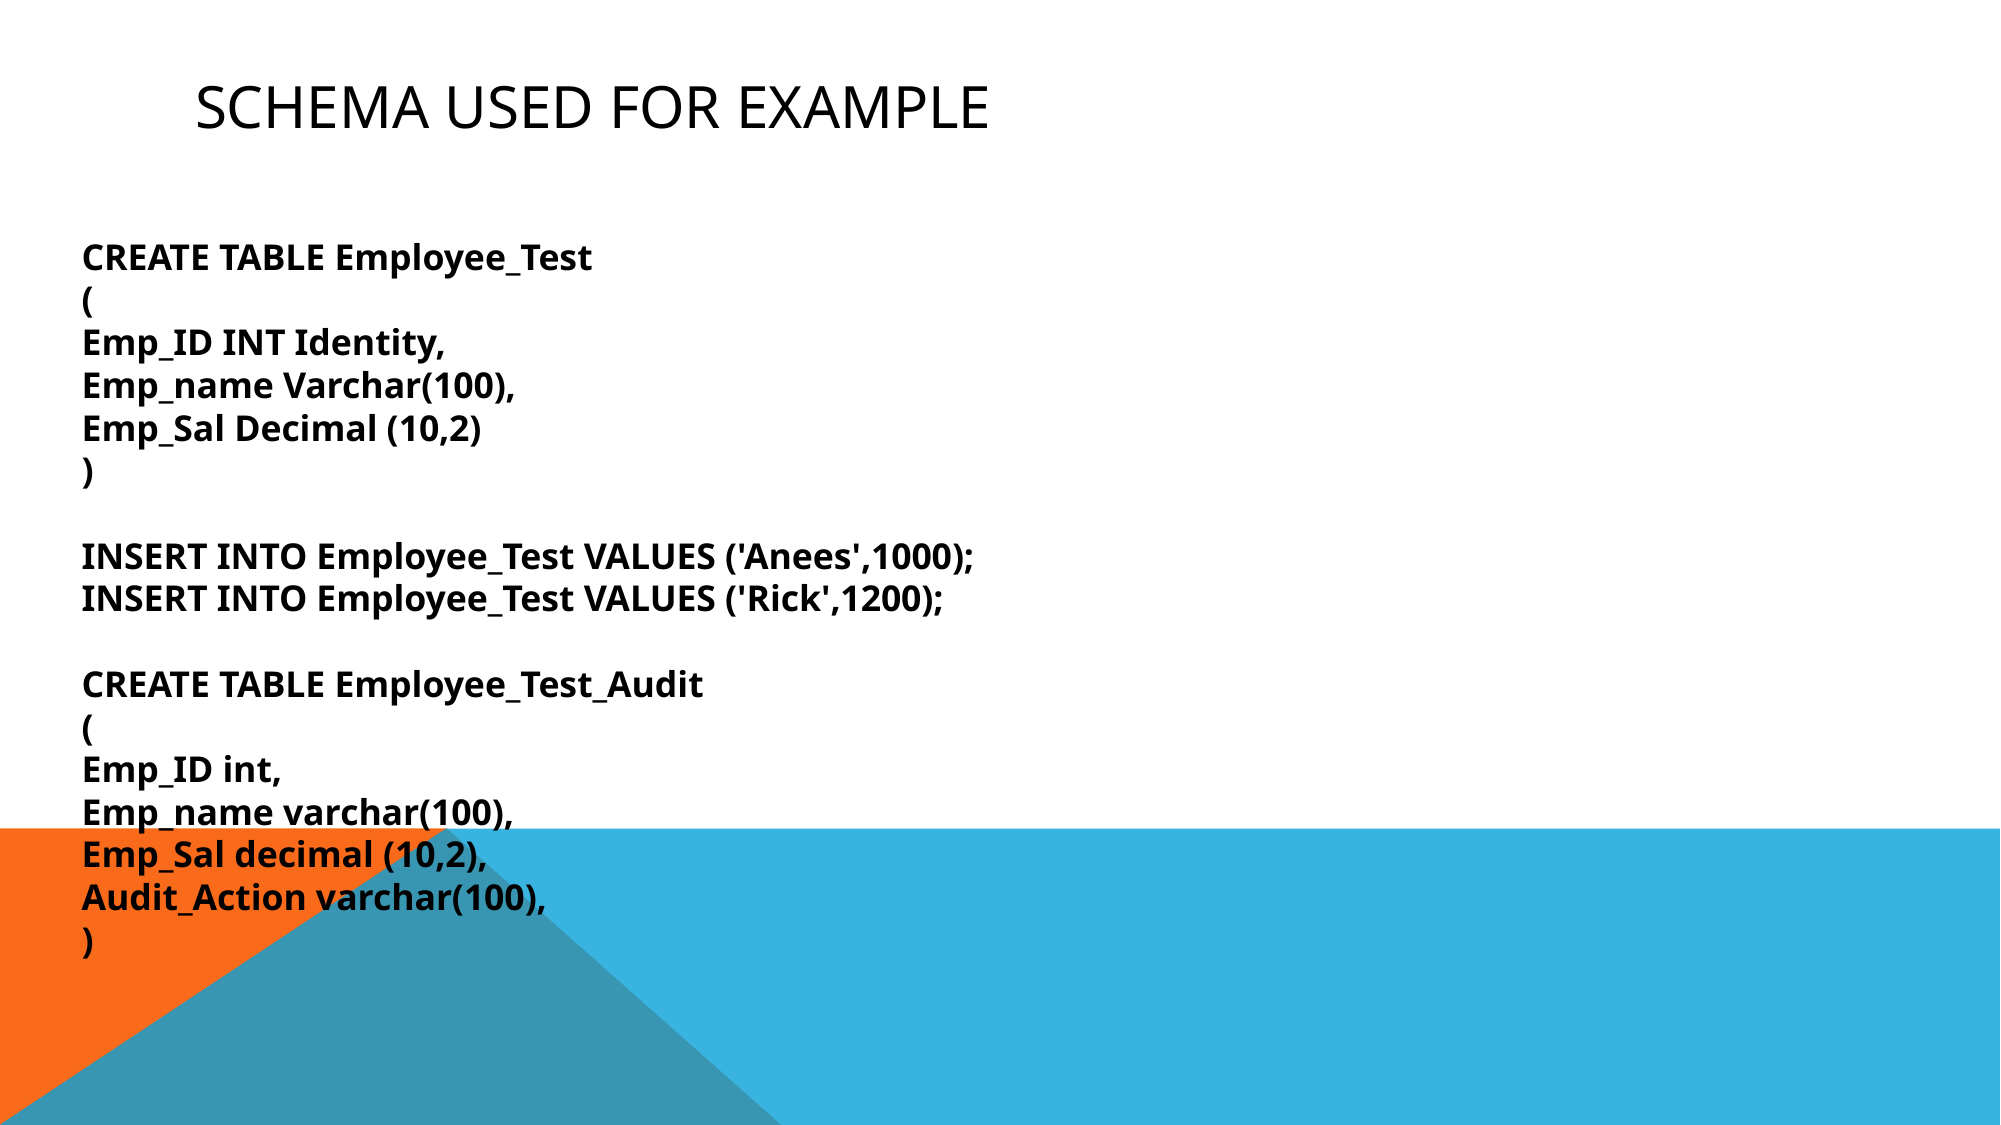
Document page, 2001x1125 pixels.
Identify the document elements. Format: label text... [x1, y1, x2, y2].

list CREATE TABLE Employee_Test ( Emp_ID INT Identity, Emp_name Varchar(100), Emp_Sal Decimal (10,2) ) INSERT INTO Employee_Test VALUES ('Anees',1000); INSERT INTO Employee_Test VALUES ('Rick',1200); CREATE TABLE Employee_Test_Audit ( Emp_ID int, Emp_name varchar(100), Emp_Sal decimal (10,2), Audit_Action varchar(100), ) [66, 227, 1934, 970]
title Schema used for example [180, 60, 1825, 150]
